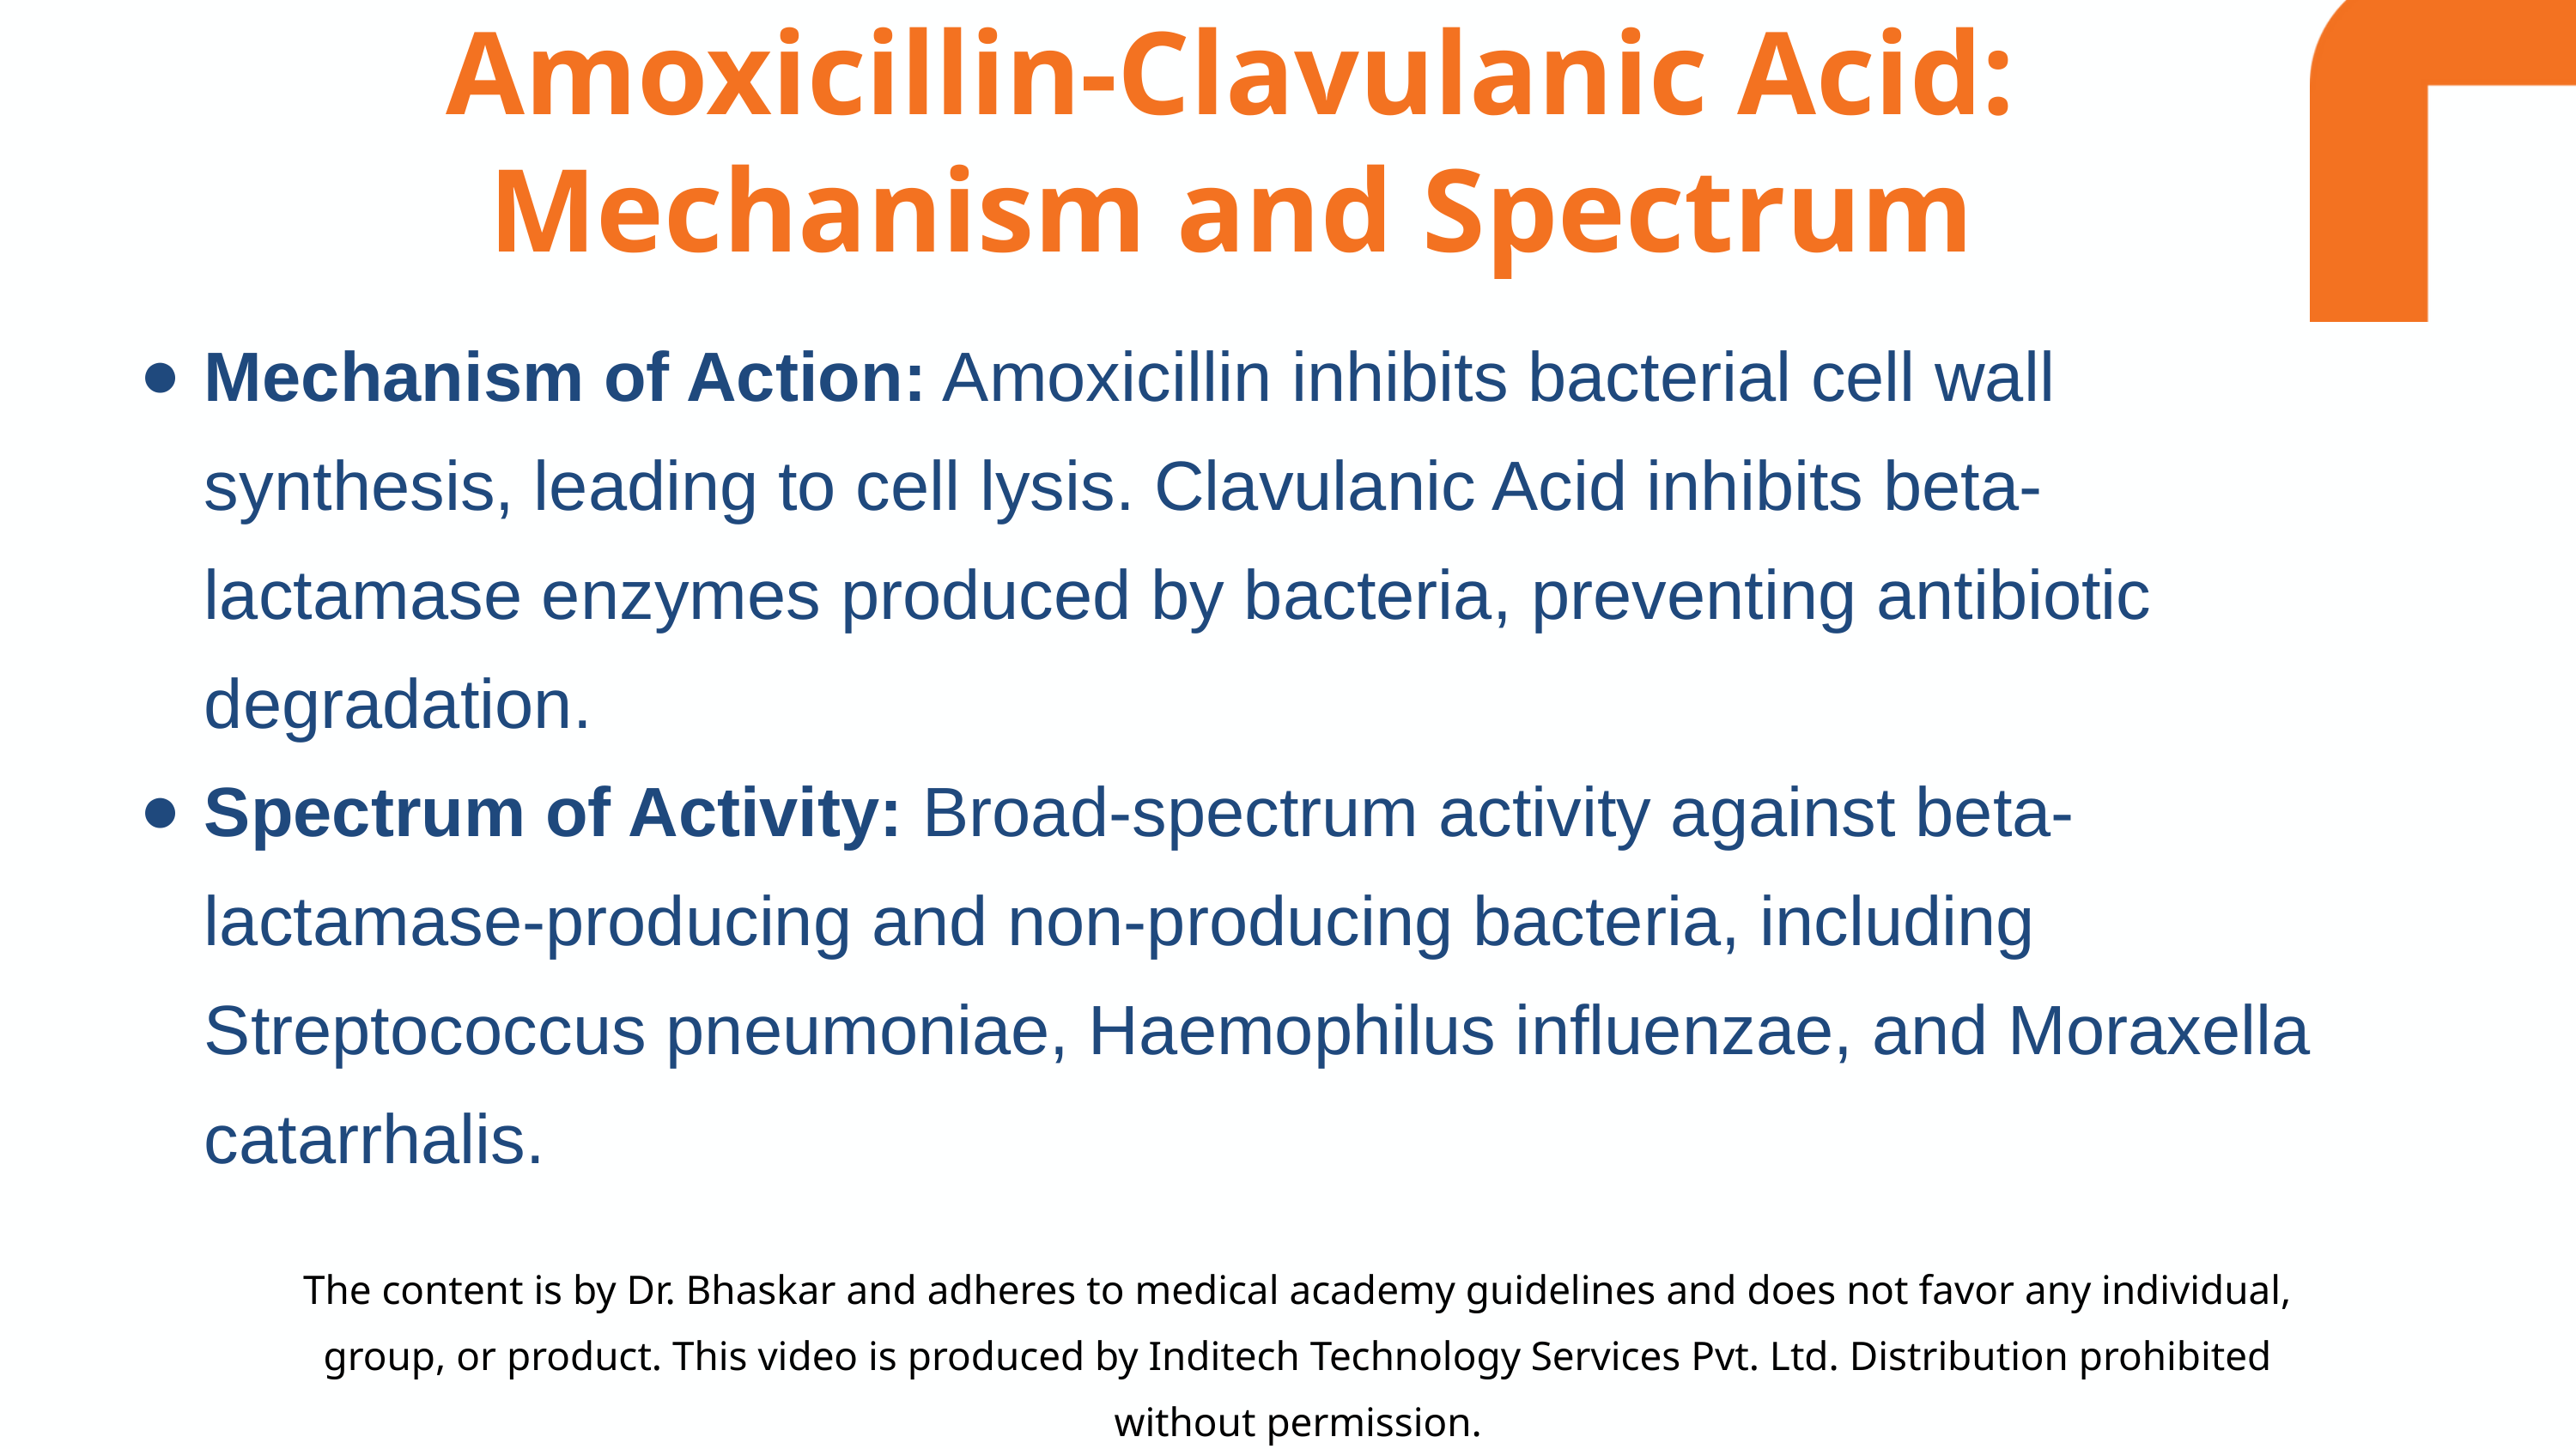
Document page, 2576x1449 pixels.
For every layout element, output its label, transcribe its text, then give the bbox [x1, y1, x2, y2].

text_box The content is by Dr. Bhaskar and adheres to medical academy guidelines and does not favor any individual, group, or product. This video is produced by Inditech Technology Services Pvt. Ltd. Distribution prohibited without permission. [260, 1246, 2336, 1445]
text_box [2310, 0, 2576, 322]
text_box Amoxicillin-Clavulanic Acid: Mechanism and Spectrum [126, 0, 2310, 275]
text_box Mechanism of Action: Amoxicillin inhibits bacterial cell wall synthesis, leading to cell lysis. Clavulanic Acid inhibits beta-lactamase enzymes produced by bacteria, preventing antibiotic degradation. Spectrum of Activity: Broad-spectrum activity against beta-lactamase-producing and non-producing bacteria, including Streptococcus pneumoniae, Haemophilus influenzae, and Moraxella catarrhalis. [126, 294, 2348, 1191]
